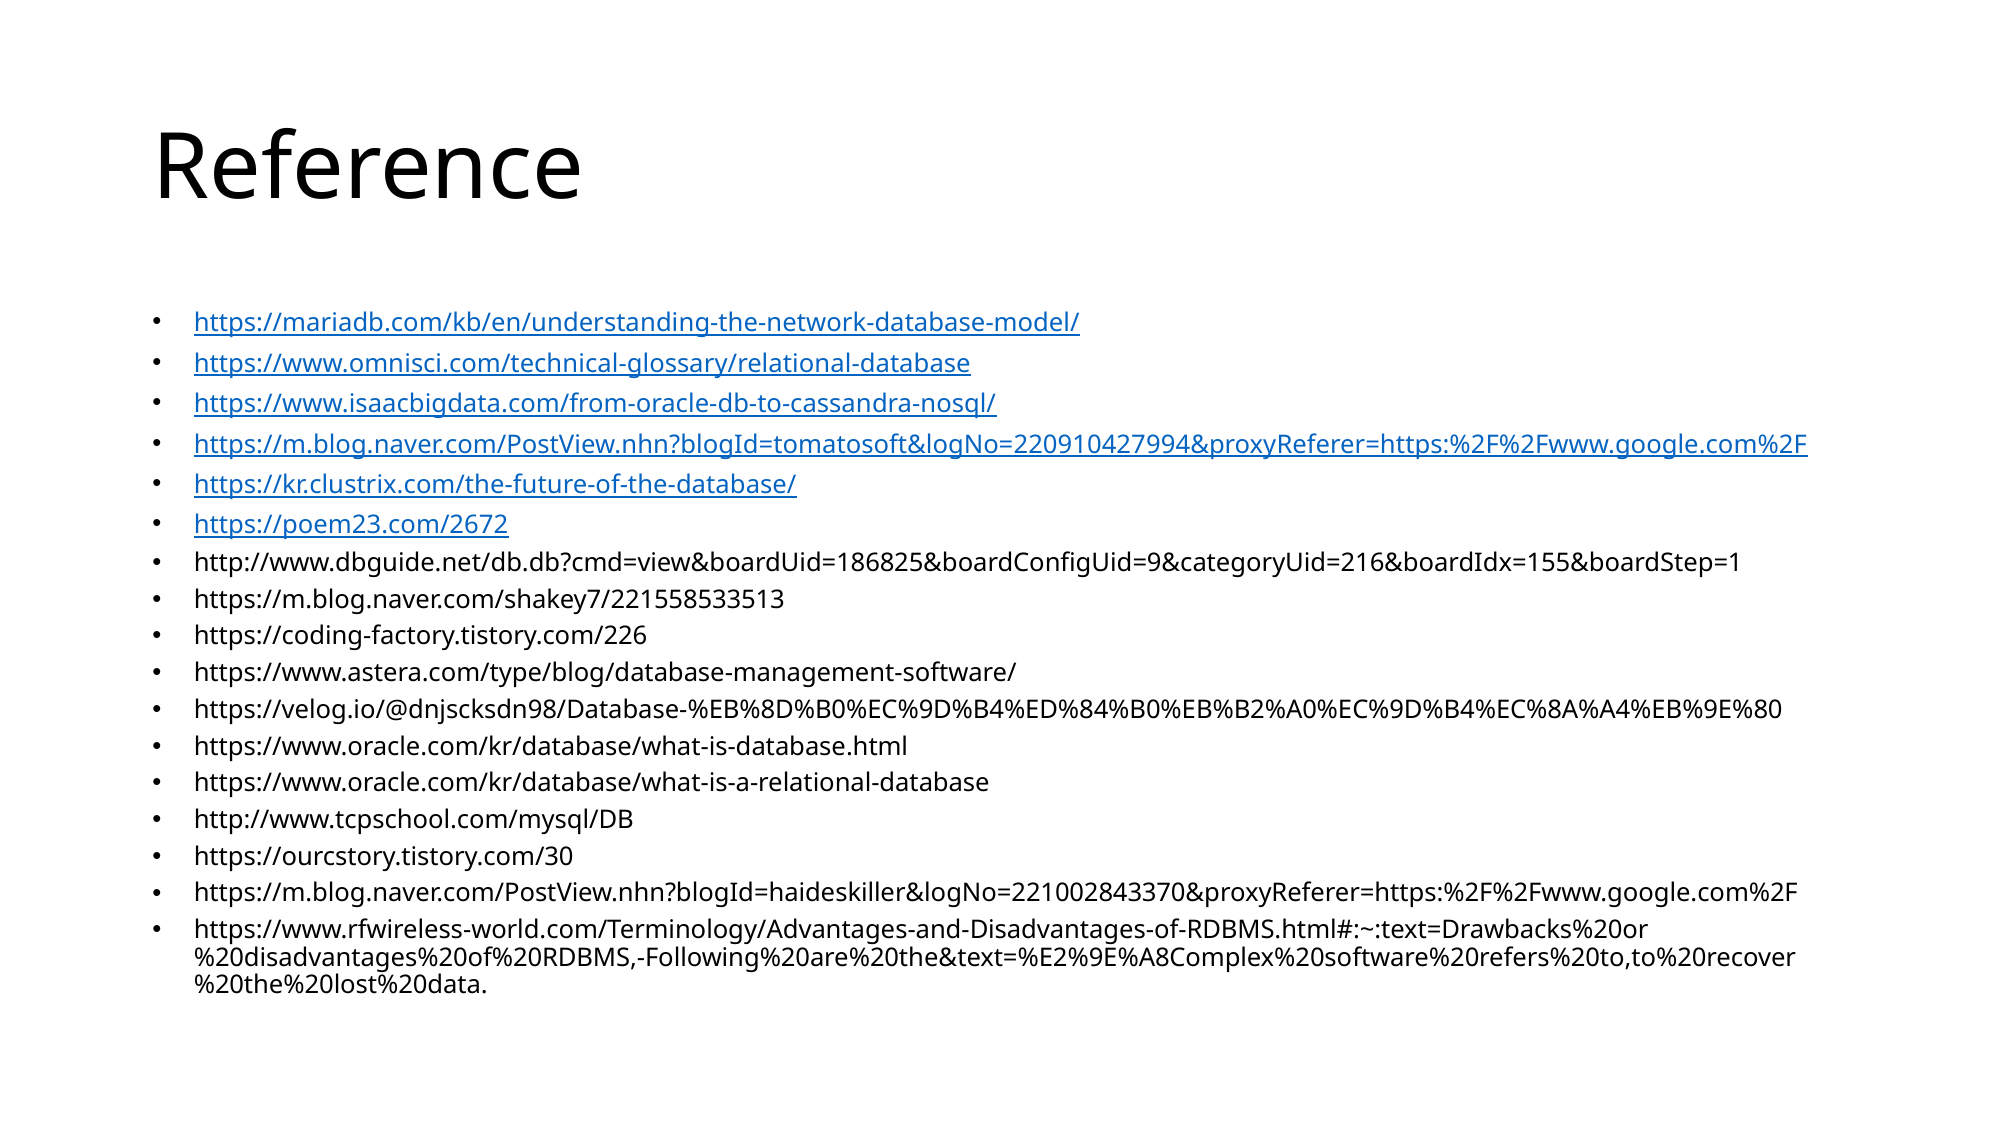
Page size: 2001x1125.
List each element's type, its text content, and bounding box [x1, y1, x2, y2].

list https://mariadb.com/kb/en/understanding-the-network-database-model/ https://www.omnisci.com/technical-glossary/relational-database https://www.isaacbigdata.com/from-oracle-db-to-cassandra-nosql/ https://m.blog.naver.com/PostView.nhn?blogId=tomatosoft&logNo=220910427994&proxyReferer=https:%2F%2Fwww.google.com%2F https://kr.clustrix.com/the-future-of-the-database/ https://poem23.com/2672 http://www.dbguide.net/db.db?cmd=view&boardUid=186825&boardConfigUid=9&categoryUid=216&boardIdx=155&boardStep=1 https://m.blog.naver.com/shakey7/221558533513 https://coding-factory.tistory.com/226 https://www.astera.com/type/blog/database-management-software/ https://velog.io/@dnjscksdn98/Database-%EB%8D%B0%EC%9D%B4%ED%84%B0%EB%B2%A0%EC%9D%B4%EC%8A%A4%EB%9E%80 https://www.oracle.com/kr/database/what-is-database.html https://www.oracle.com/kr/database/what-is-a-relational-database http://www.tcpschool.com/mysql/DB https://ourcstory.tistory.com/30 https://m.blog.naver.com/PostView.nhn?blogId=haideskiller&logNo=221002843370&proxyReferer=https:%2F%2Fwww.google.com%2F https://www.rfwireless-world.com/Terminology/Advantages-and-Disadvantages-of-RDBMS.html#:~:text=Drawbacks%20or%20disadvantages%20of%20RDBMS,-Following%20are%20the&text=%E2%9E%A8Complex%20software%20refers%20to,to%20recover%20the%20lost%20data. [137, 299, 1863, 1014]
title Reference [137, 59, 1863, 278]
